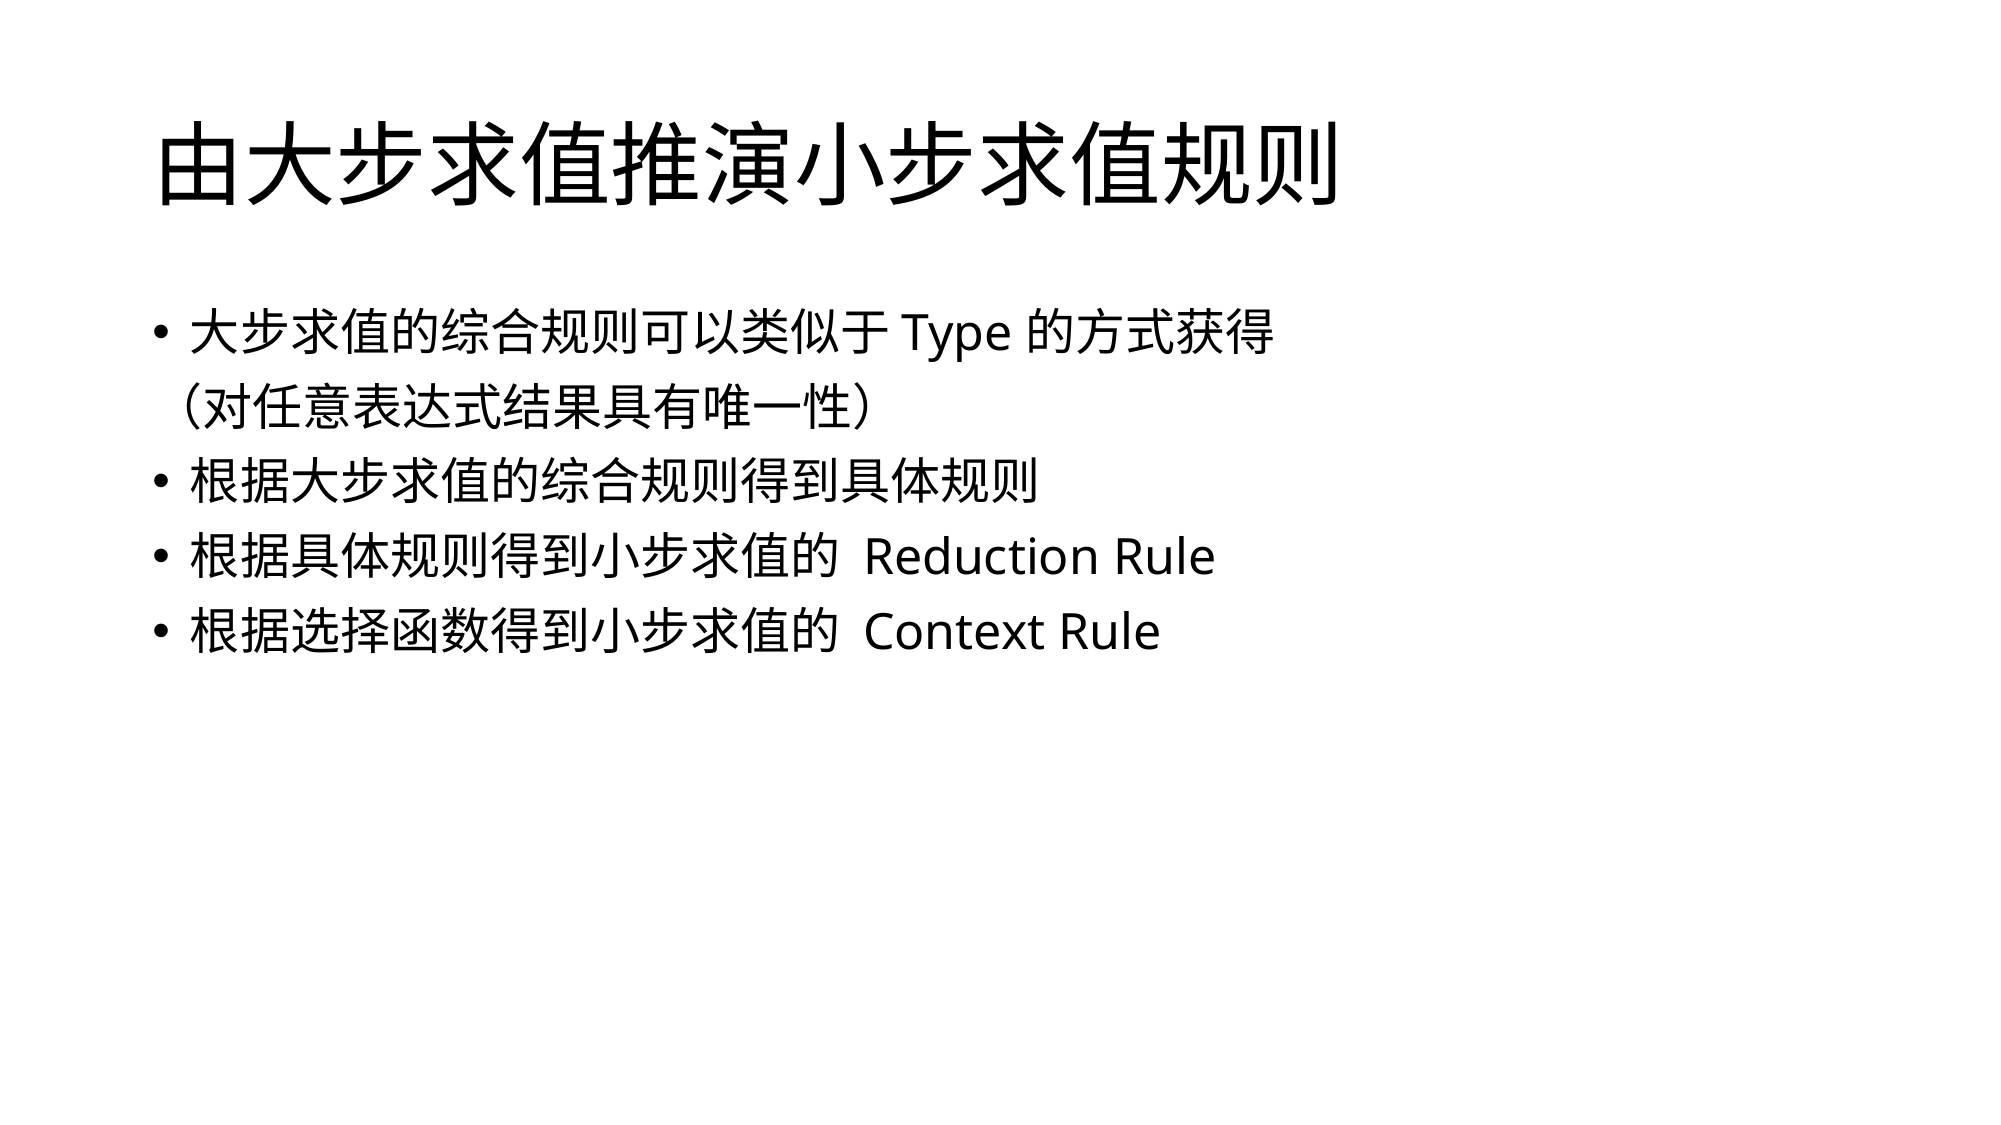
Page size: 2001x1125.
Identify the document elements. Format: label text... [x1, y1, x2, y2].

list 大步求值的综合规则可以类似于Type的方式获得 （对任意表达式结果具有唯一性） 根据大步求值的综合规则得到具体规则 根据具体规则得到小步求值的 Reduction Rule 根据选择函数得到小步求值的 Context Rule [137, 299, 1863, 1014]
title 由大步求值推演小步求值规则 [137, 59, 1863, 278]
